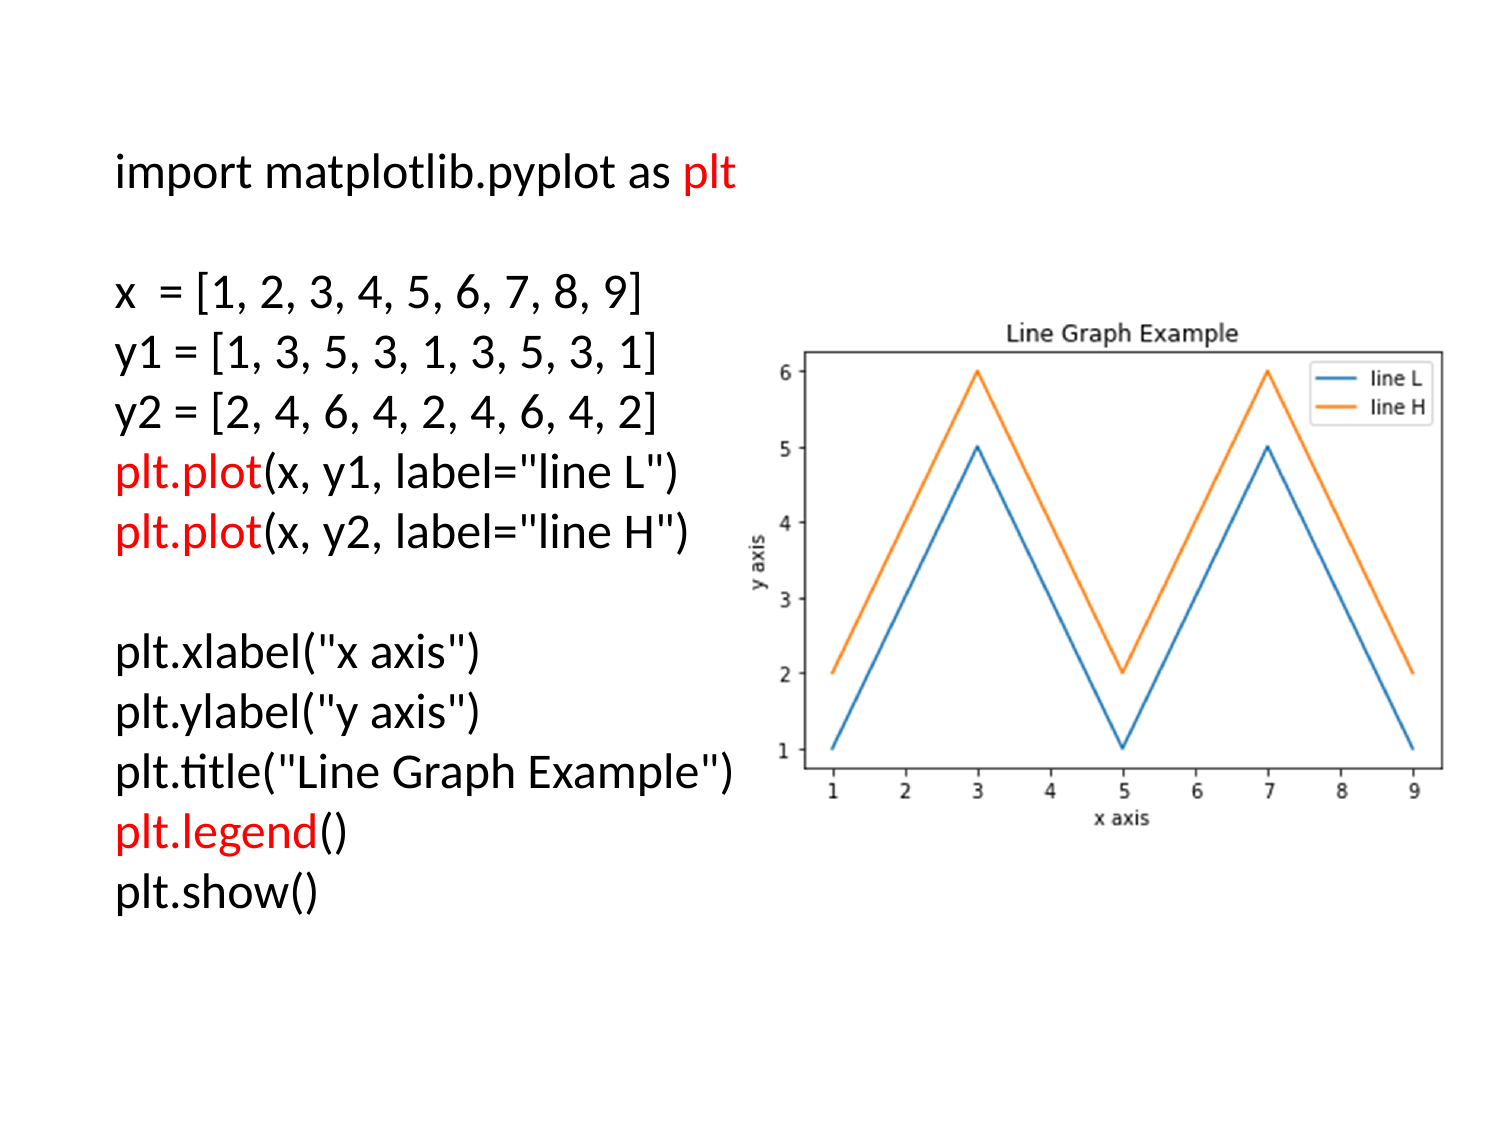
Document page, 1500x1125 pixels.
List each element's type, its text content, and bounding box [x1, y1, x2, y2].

text_box import matplotlib.pyplot as plt x = [1, 2, 3, 4, 5, 6, 7, 8, 9] y1 = [1, 3, 5, 3, 1, 3, 5, 3, 1] y2 = [2, 4, 6, 4, 2, 4, 6, 4, 2] plt.plot(x, y1, label="line L") plt.plot(x, y2, label="line H") plt.xlabel("x axis") plt.ylabel("y axis") plt.title("Line Graph Example") plt.legend() plt.show() [99, 130, 1041, 926]
picture [737, 309, 1454, 840]
